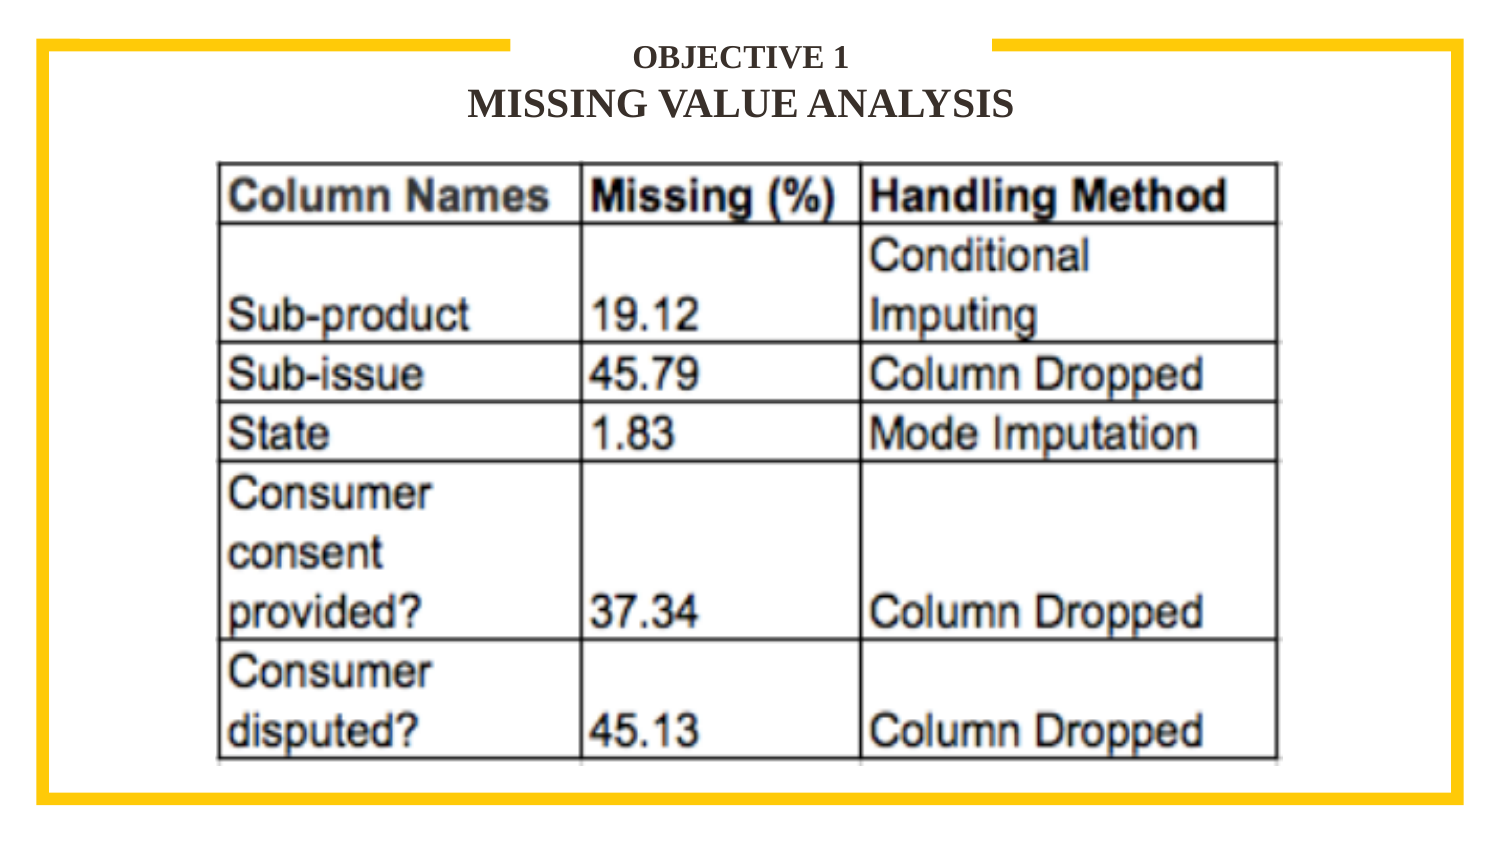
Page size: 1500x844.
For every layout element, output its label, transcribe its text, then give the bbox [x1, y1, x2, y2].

text_box OBJECTIVE 1 MISSING VALUE ANALYSIS [442, 50, 1041, 110]
picture [215, 160, 1283, 766]
